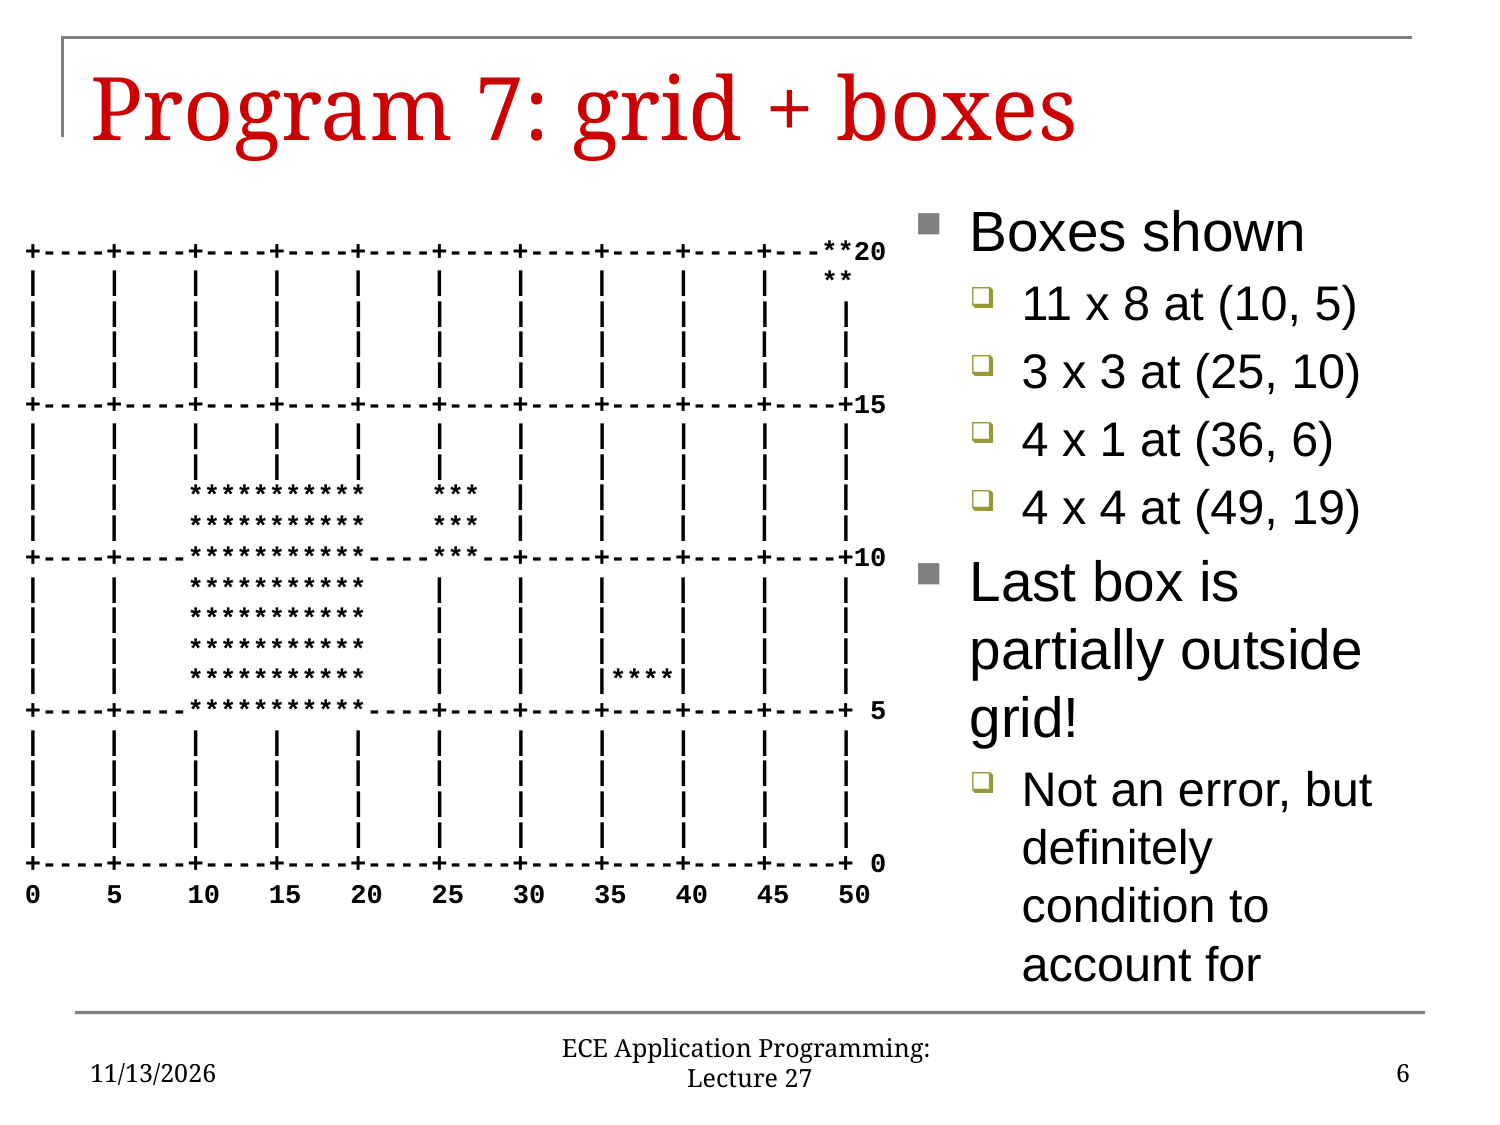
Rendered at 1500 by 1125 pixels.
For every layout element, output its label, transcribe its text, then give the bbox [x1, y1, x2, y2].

title Program 7: grid + boxes [75, 45, 1425, 163]
list Boxes shown 11 x 8 at (10, 5) 3 x 3 at (25, 10) 4 x 1 at (36, 6) 4 x 4 at (49, 19) Last box is partially outside grid! Not an error, but definitely condition to account for [900, 187, 1425, 1006]
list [24, 237, 1178, 913]
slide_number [74, 1023, 426, 1100]
slide_number 6 [1074, 1023, 1426, 1100]
footer ECE Application Programming: Lecture 27 [512, 1024, 988, 1101]
